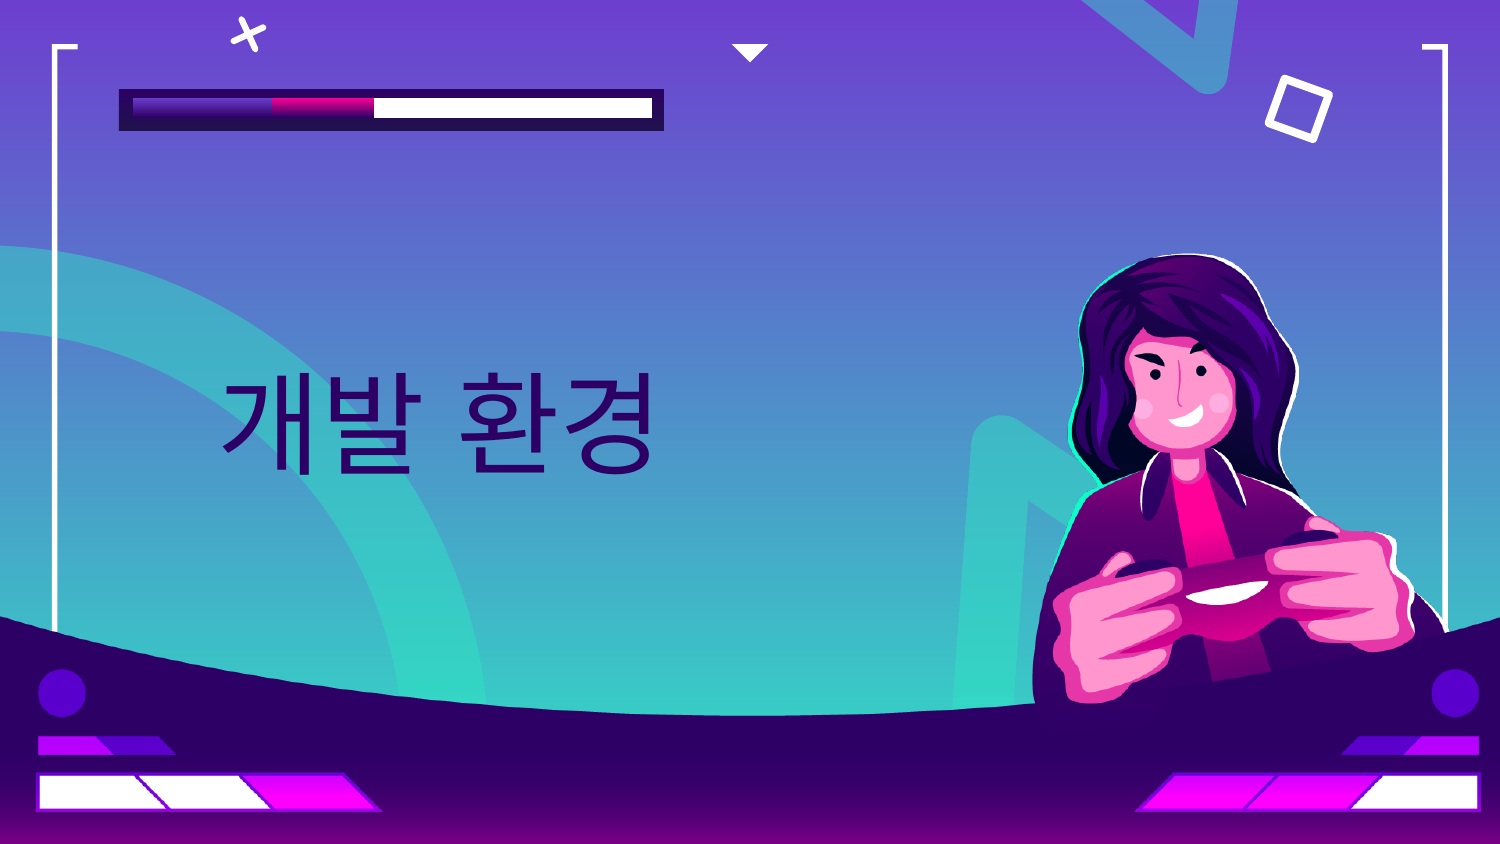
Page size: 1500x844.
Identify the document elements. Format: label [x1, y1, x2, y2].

text_box [118, 89, 665, 131]
picture [0, 0, 1500, 844]
